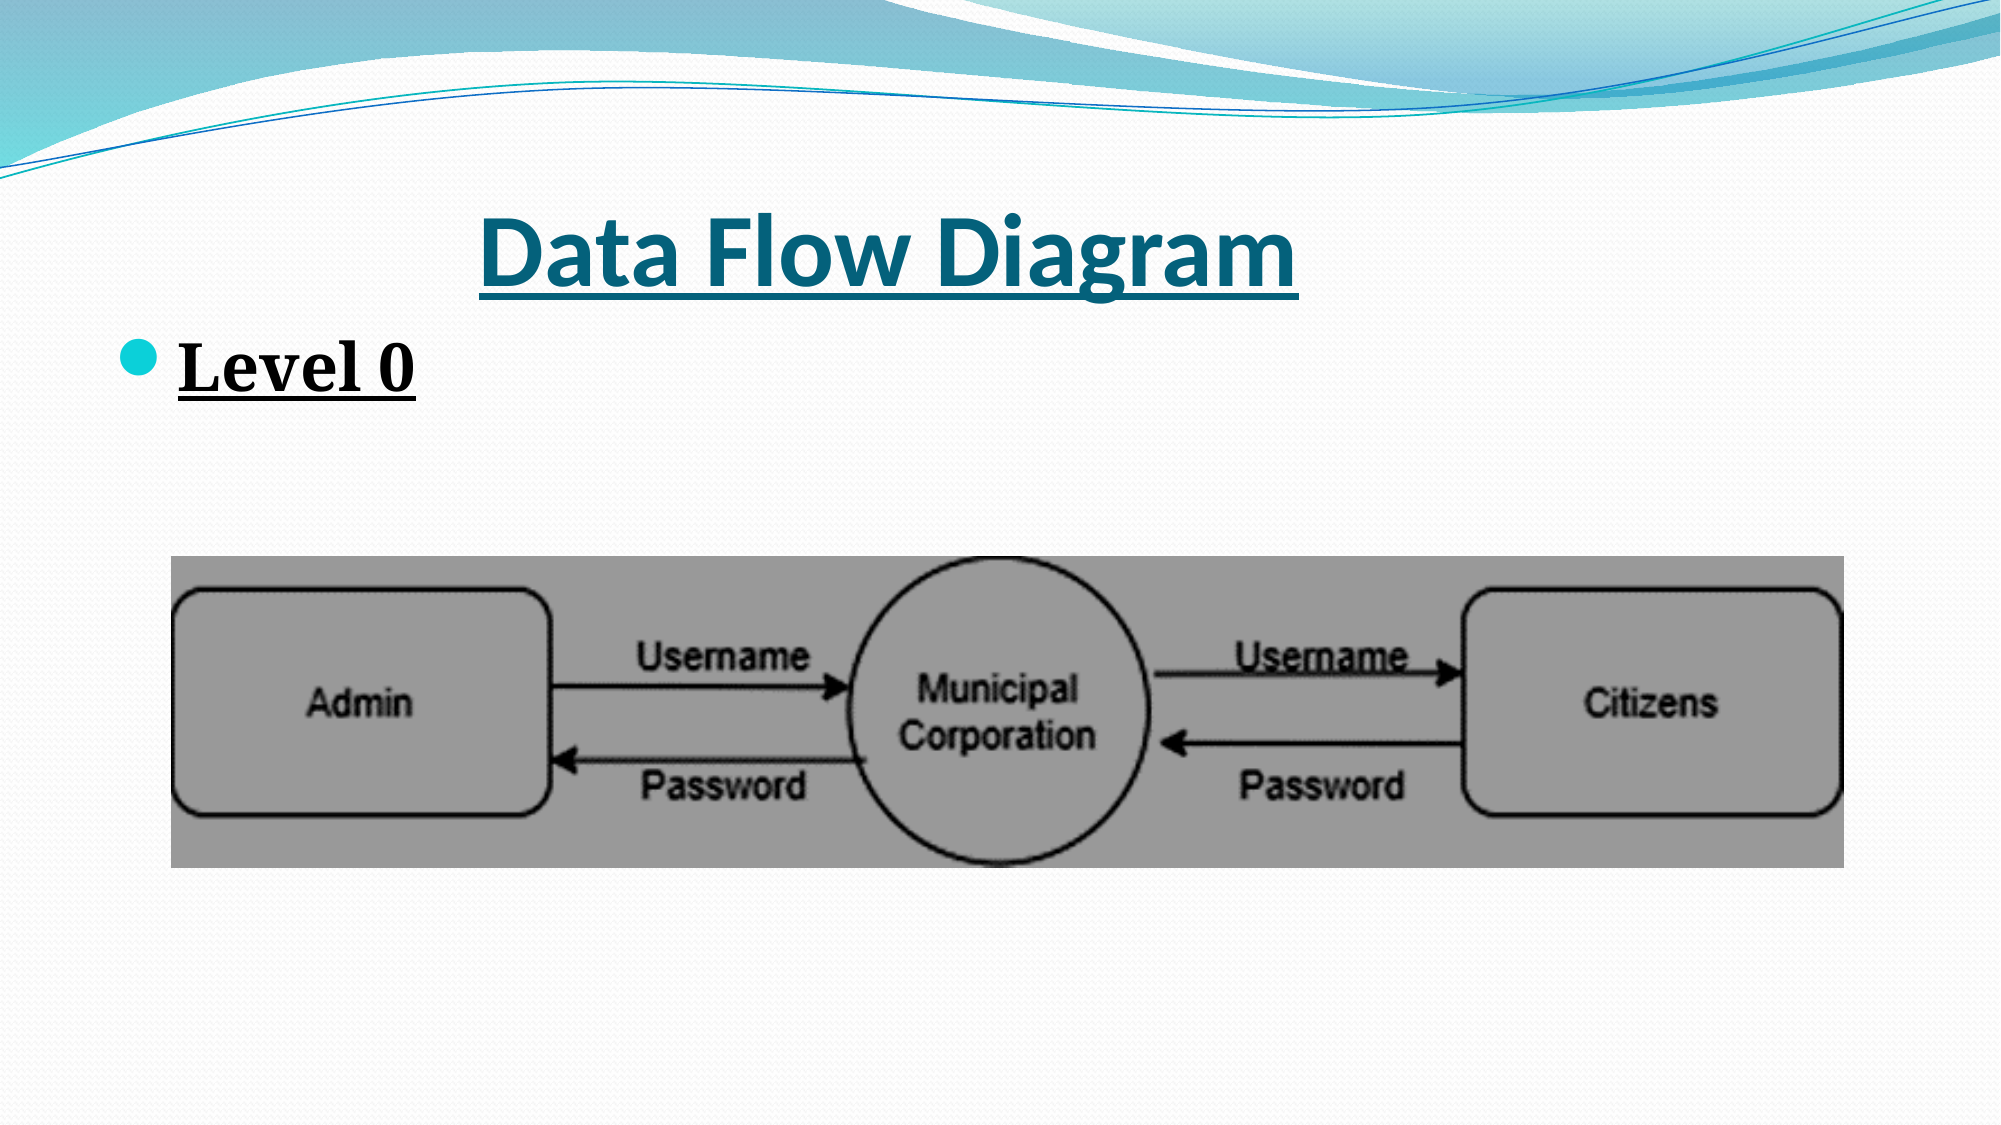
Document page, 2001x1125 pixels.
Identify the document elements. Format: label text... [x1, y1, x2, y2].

table_cell Varchar [165, 558, 1854, 883]
picture [170, 556, 1844, 869]
list Level 0 [99, 317, 1900, 1038]
title Data Flow Diagram [478, 139, 1374, 308]
